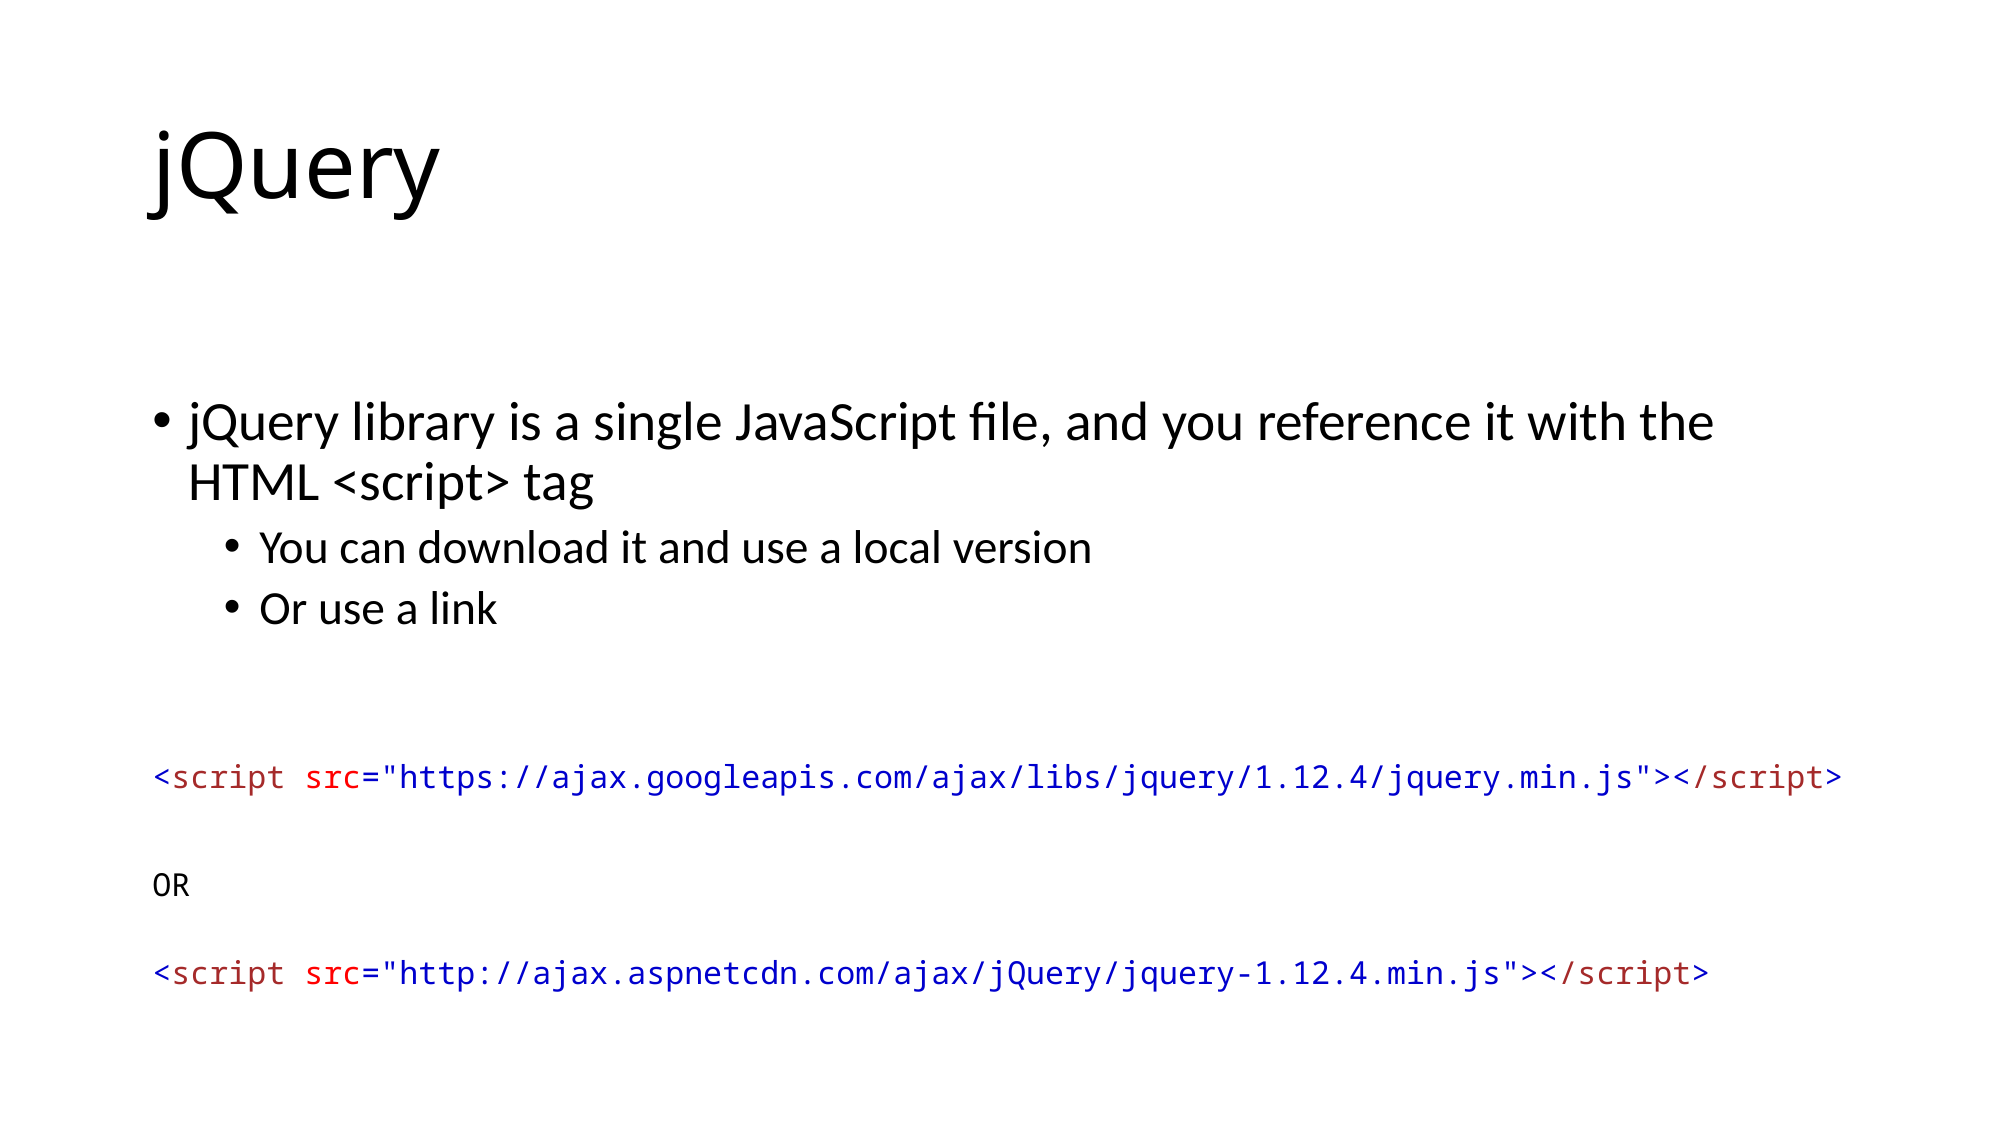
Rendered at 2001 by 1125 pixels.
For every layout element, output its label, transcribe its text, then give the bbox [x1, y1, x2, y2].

title jQuery [137, 59, 1863, 278]
list jQuery library is a single JavaScript file, and you reference it with the HTML <script> tag You can download it and use a local version Or use a link <script src="https://ajax.googleapis.com/ajax/libs/jquery/1.12.4/jquery.min.js"></script> OR <script src="http://ajax.aspnetcdn.com/ajax/jQuery/jquery-1.12.4.min.js"></script> [137, 299, 1863, 1014]
